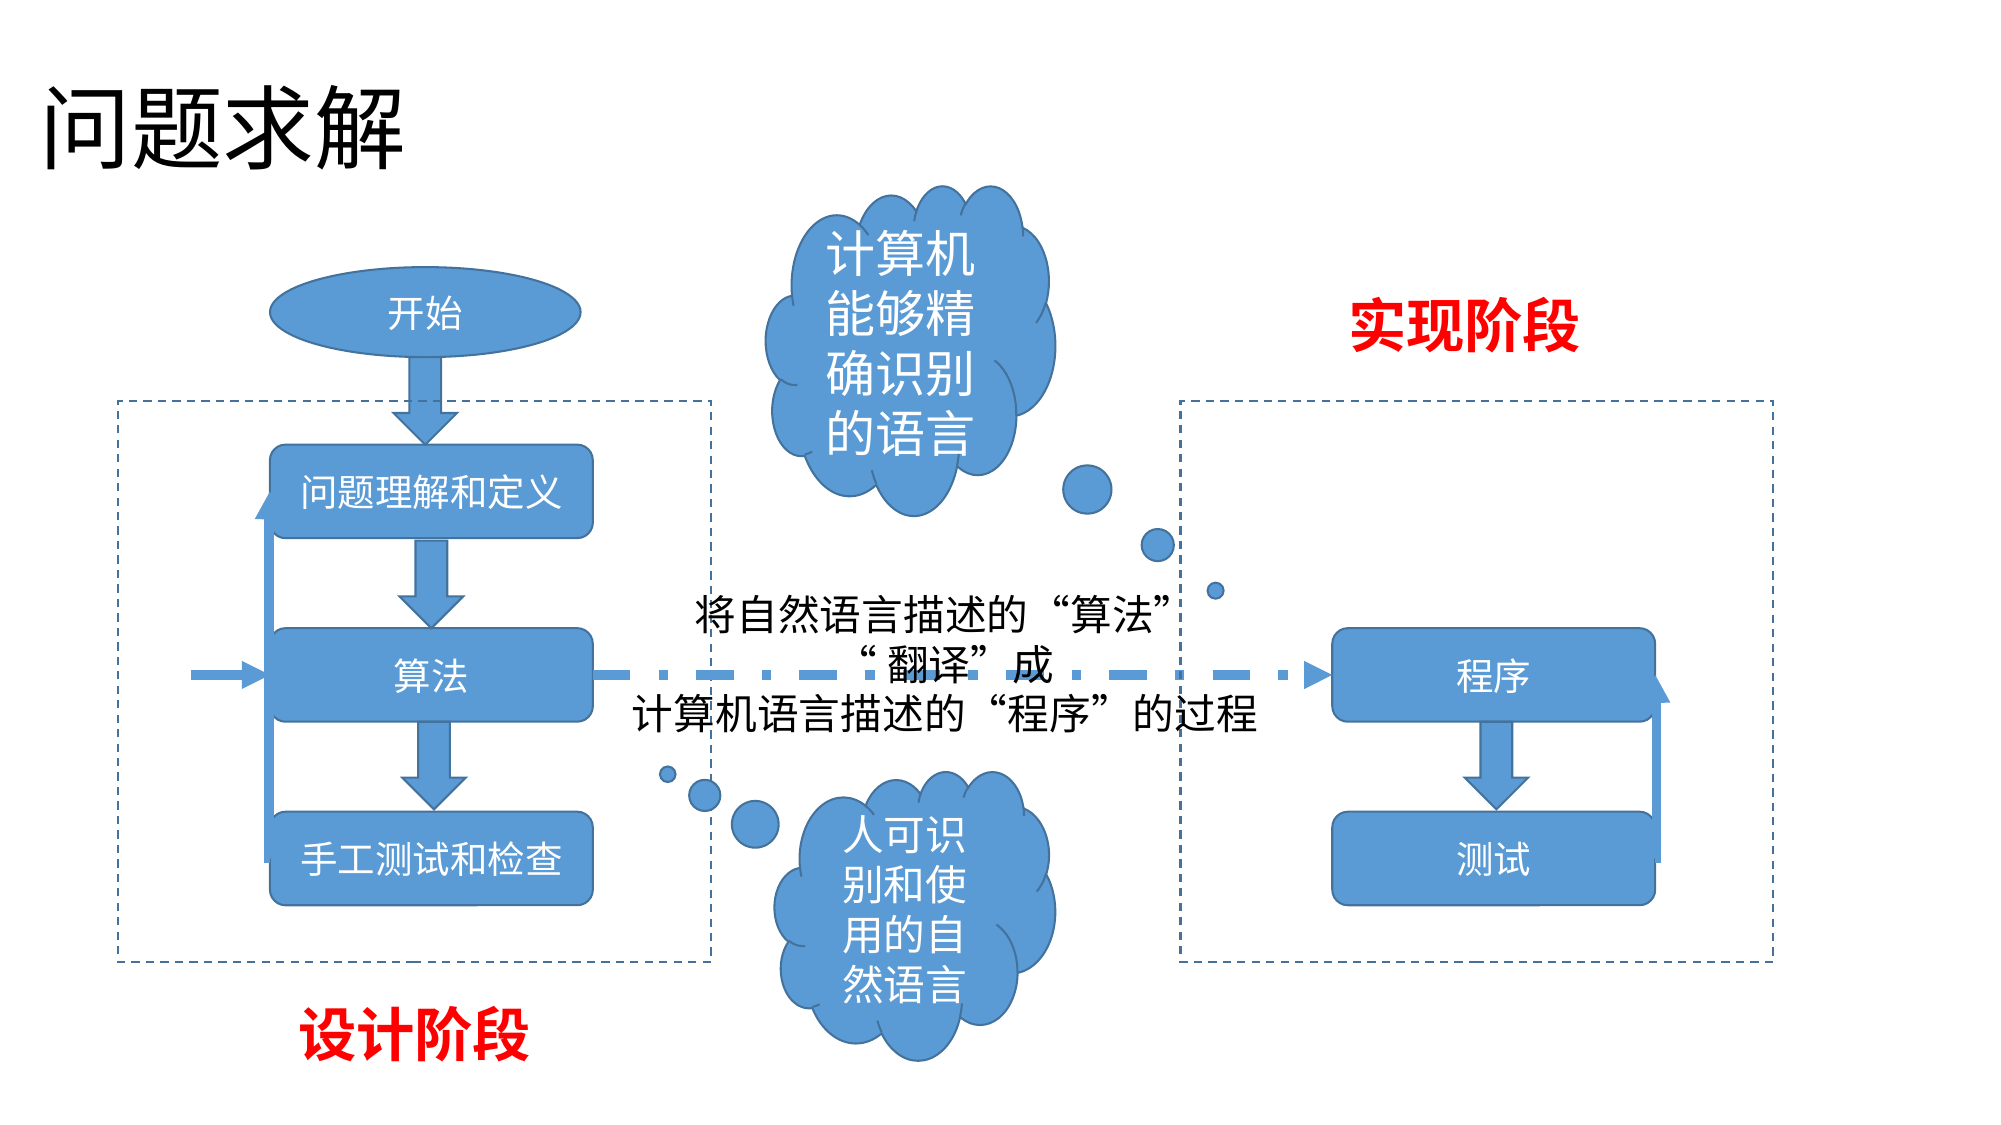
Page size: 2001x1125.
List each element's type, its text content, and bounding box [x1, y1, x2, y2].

text_box 计算机能够精确识别的语言 [764, 185, 1057, 518]
text_box [117, 400, 712, 963]
text_box 开始 [268, 266, 582, 358]
text_box 计算机能够精确识别的语言 [1140, 527, 1175, 563]
text_box 人可识别和使用的自然语言 [773, 770, 1057, 1062]
text_box 设计阶段 [283, 991, 547, 1076]
text_box [1179, 400, 1774, 963]
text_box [269, 491, 273, 859]
text_box 将自然语言描述的“算法” “翻译”成 计算机语言描述的“程序”的过程 [616, 676, 1273, 746]
text_box 人可识别和使用的自然语言 [658, 765, 677, 784]
text_box [408, 356, 443, 400]
text_box 计算机能够精确识别的语言 [1062, 464, 1113, 515]
title 问题求解 [24, 24, 1750, 243]
text_box 人可识别和使用的自然语言 [730, 799, 780, 849]
text_box 实现阶段 [1333, 281, 1597, 367]
text_box 将自然语言描述的“算法” “翻译”成 计算机语言描述的“程序”的过程 [616, 580, 1273, 674]
text_box 人可识别和使用的自然语言 [688, 778, 722, 813]
